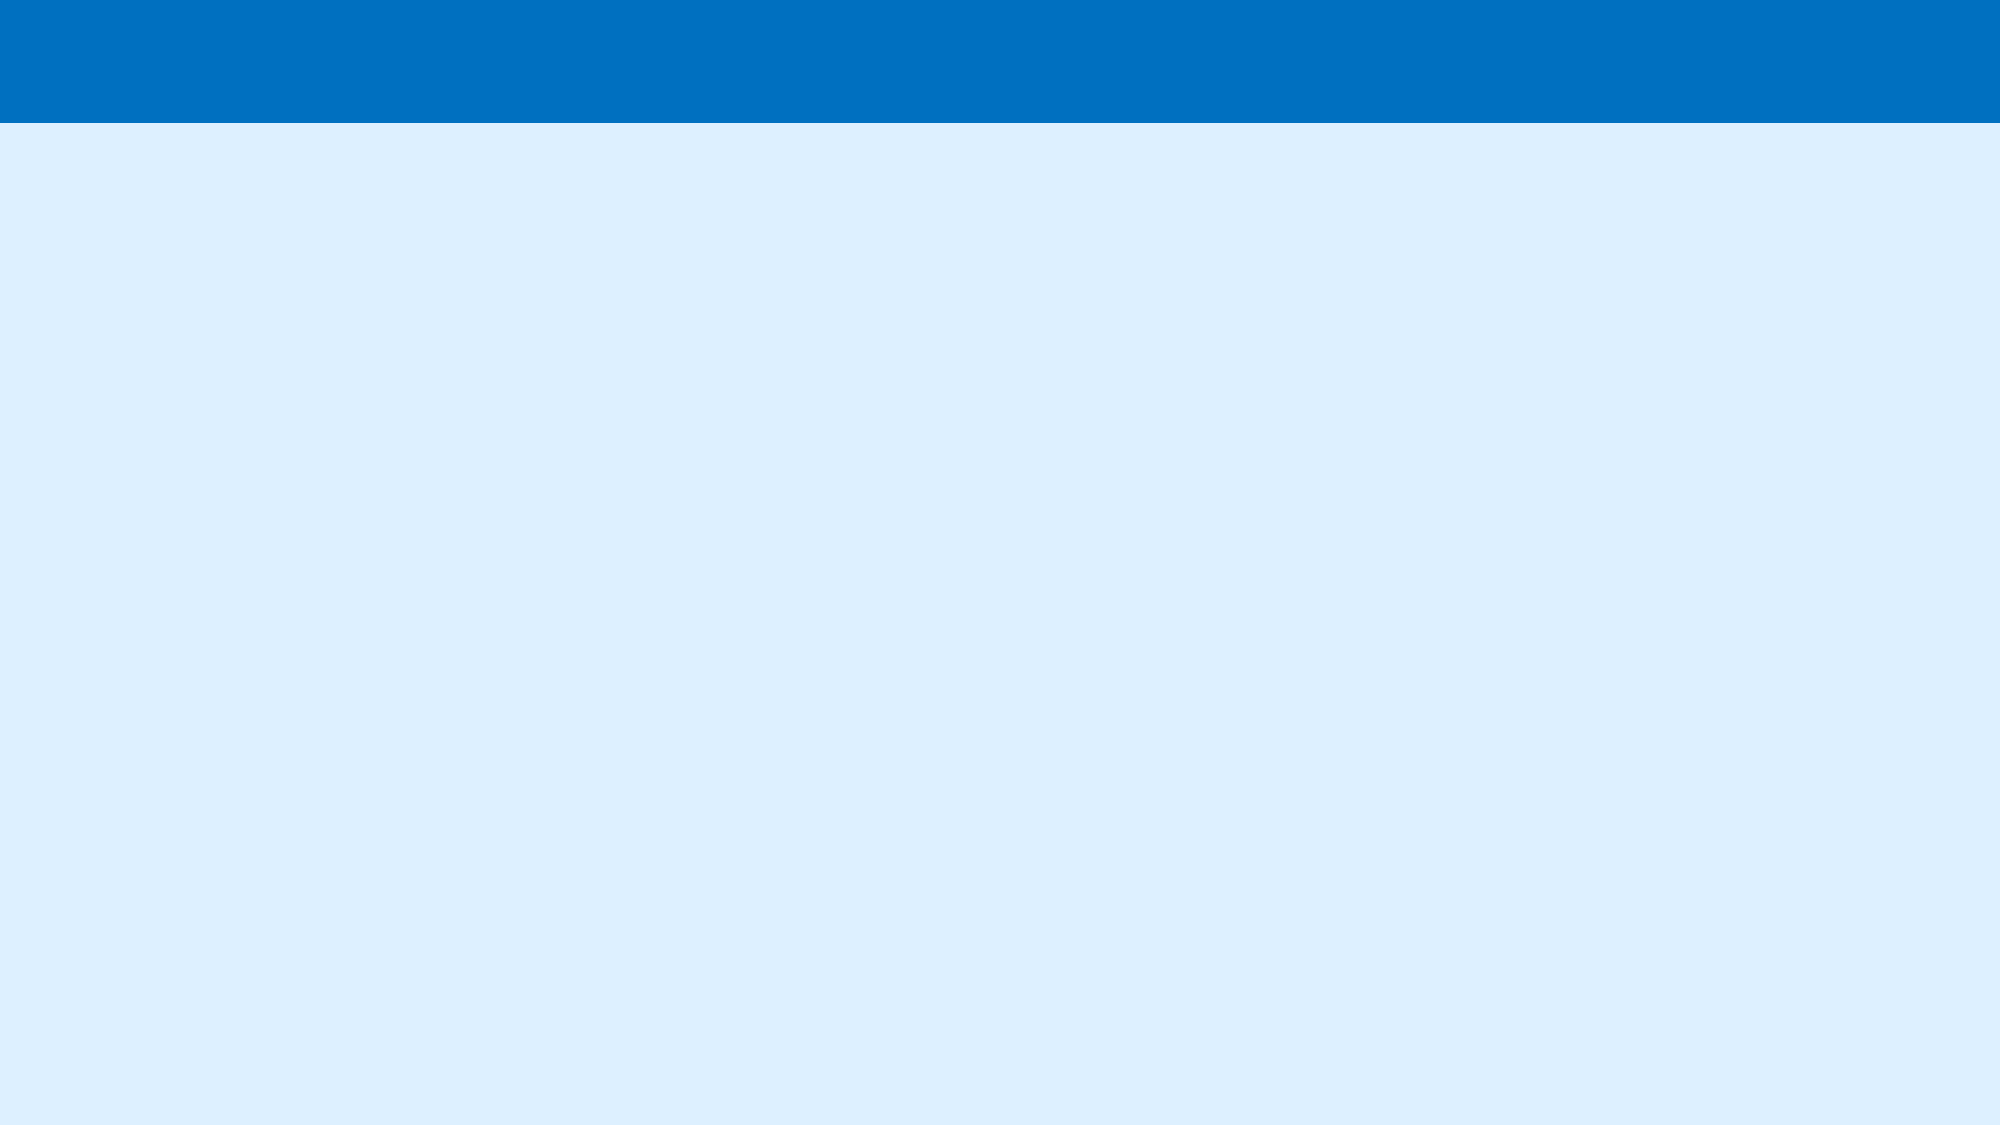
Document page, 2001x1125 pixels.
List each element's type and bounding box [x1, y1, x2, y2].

text_box [0, 0, 2000, 123]
text_box [0, 123, 2000, 1125]
